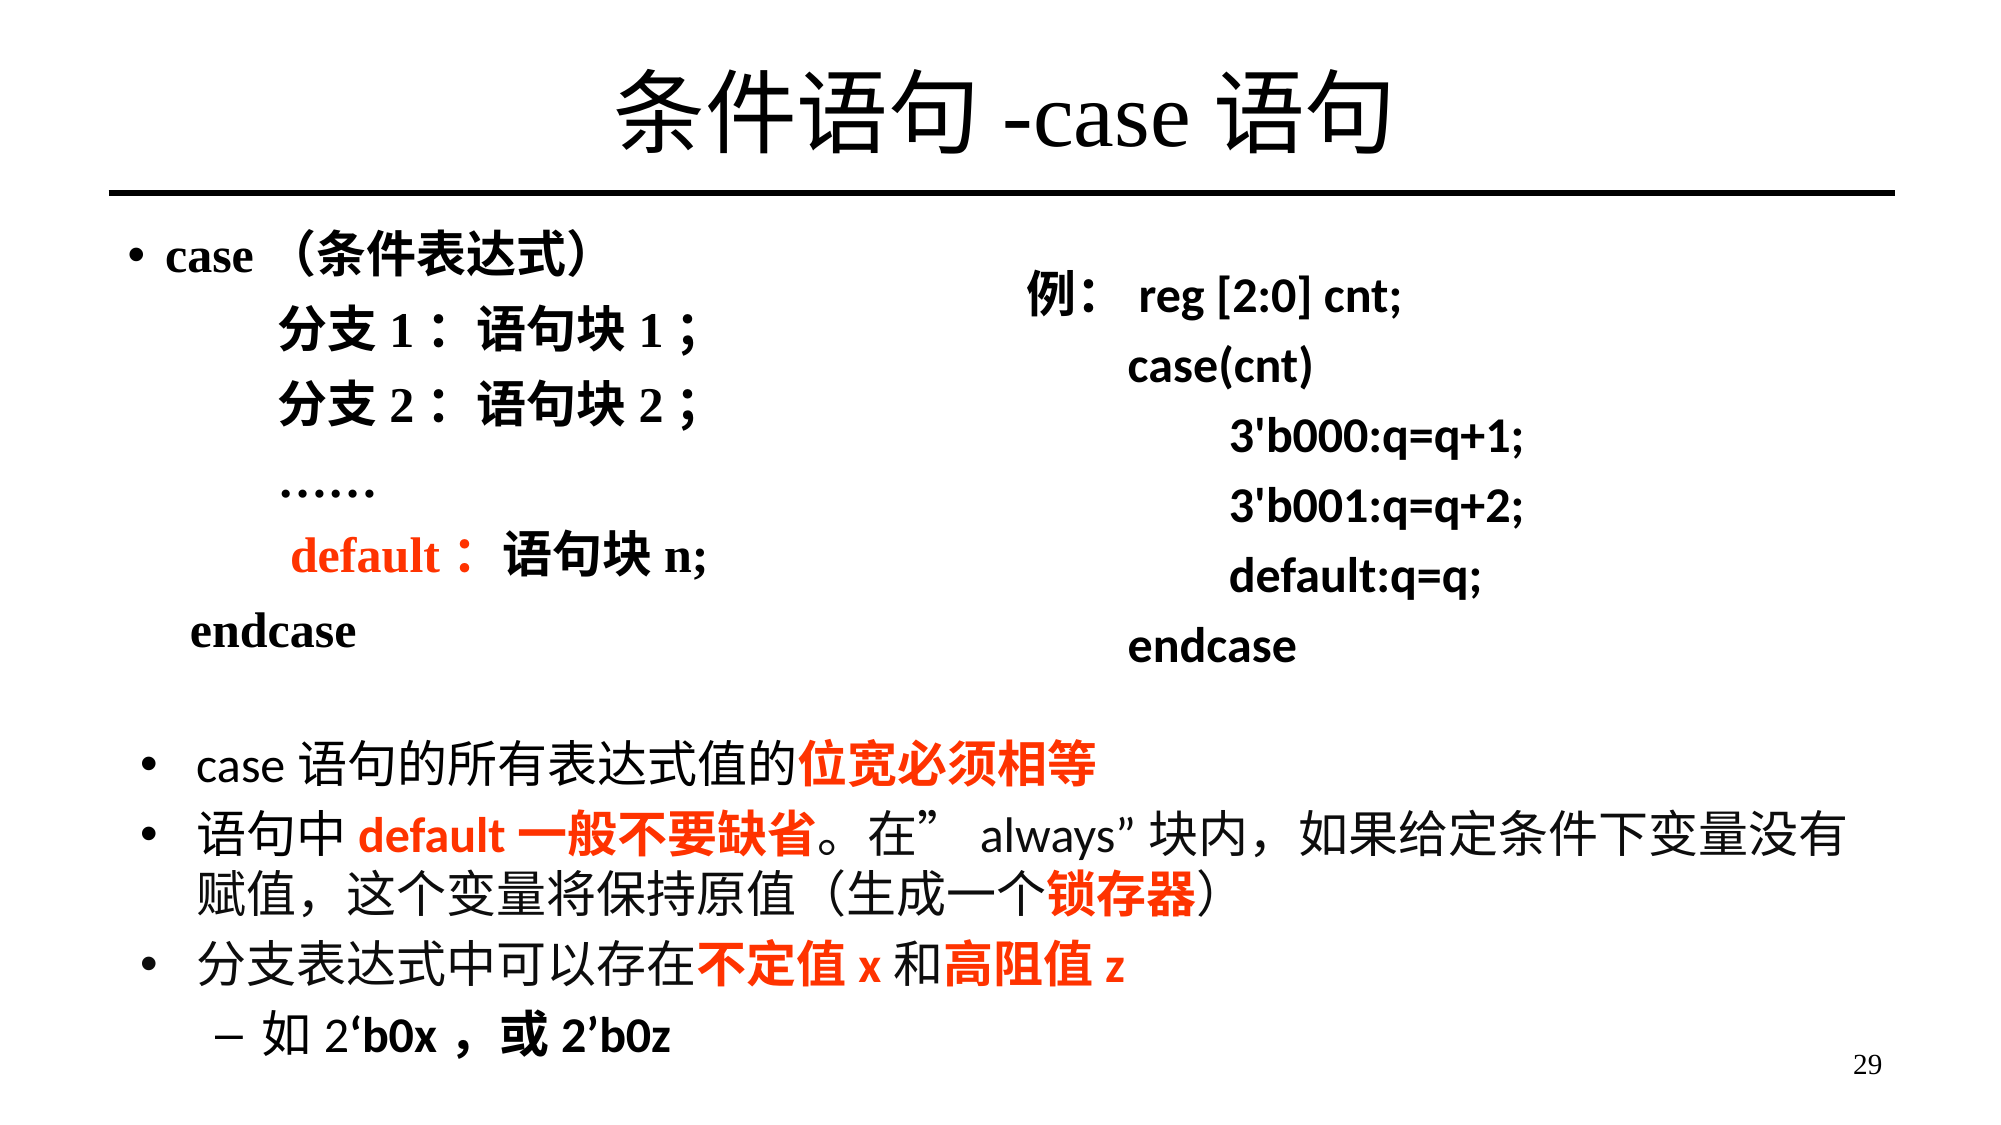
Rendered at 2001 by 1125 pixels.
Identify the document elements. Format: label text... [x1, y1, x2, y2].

slide_number 29 [1330, 1025, 1898, 1100]
text_box case语句的所有表达式值的位宽必须相等 语句中default一般不要缺省。在”always”块内，如果给定条件下变量没有赋值，这个变量将保持原值（生成一个锁存器） 分支表达式中可以存在不定值x和高阻值z 如2‘b0x，或2’b0z [125, 725, 1897, 1071]
text_box 例：reg [2:0] cnt; case(cnt) 3'b000:q=q+1; 3'b001:q=q+2; default:q=q; endcase [1011, 255, 1762, 680]
title 条件语句-case语句 [112, 52, 1898, 181]
list case（条件表达式） 分支1：语句块1； 分支2：语句块2； …… default：语句块n; endcase [112, 222, 1898, 1000]
